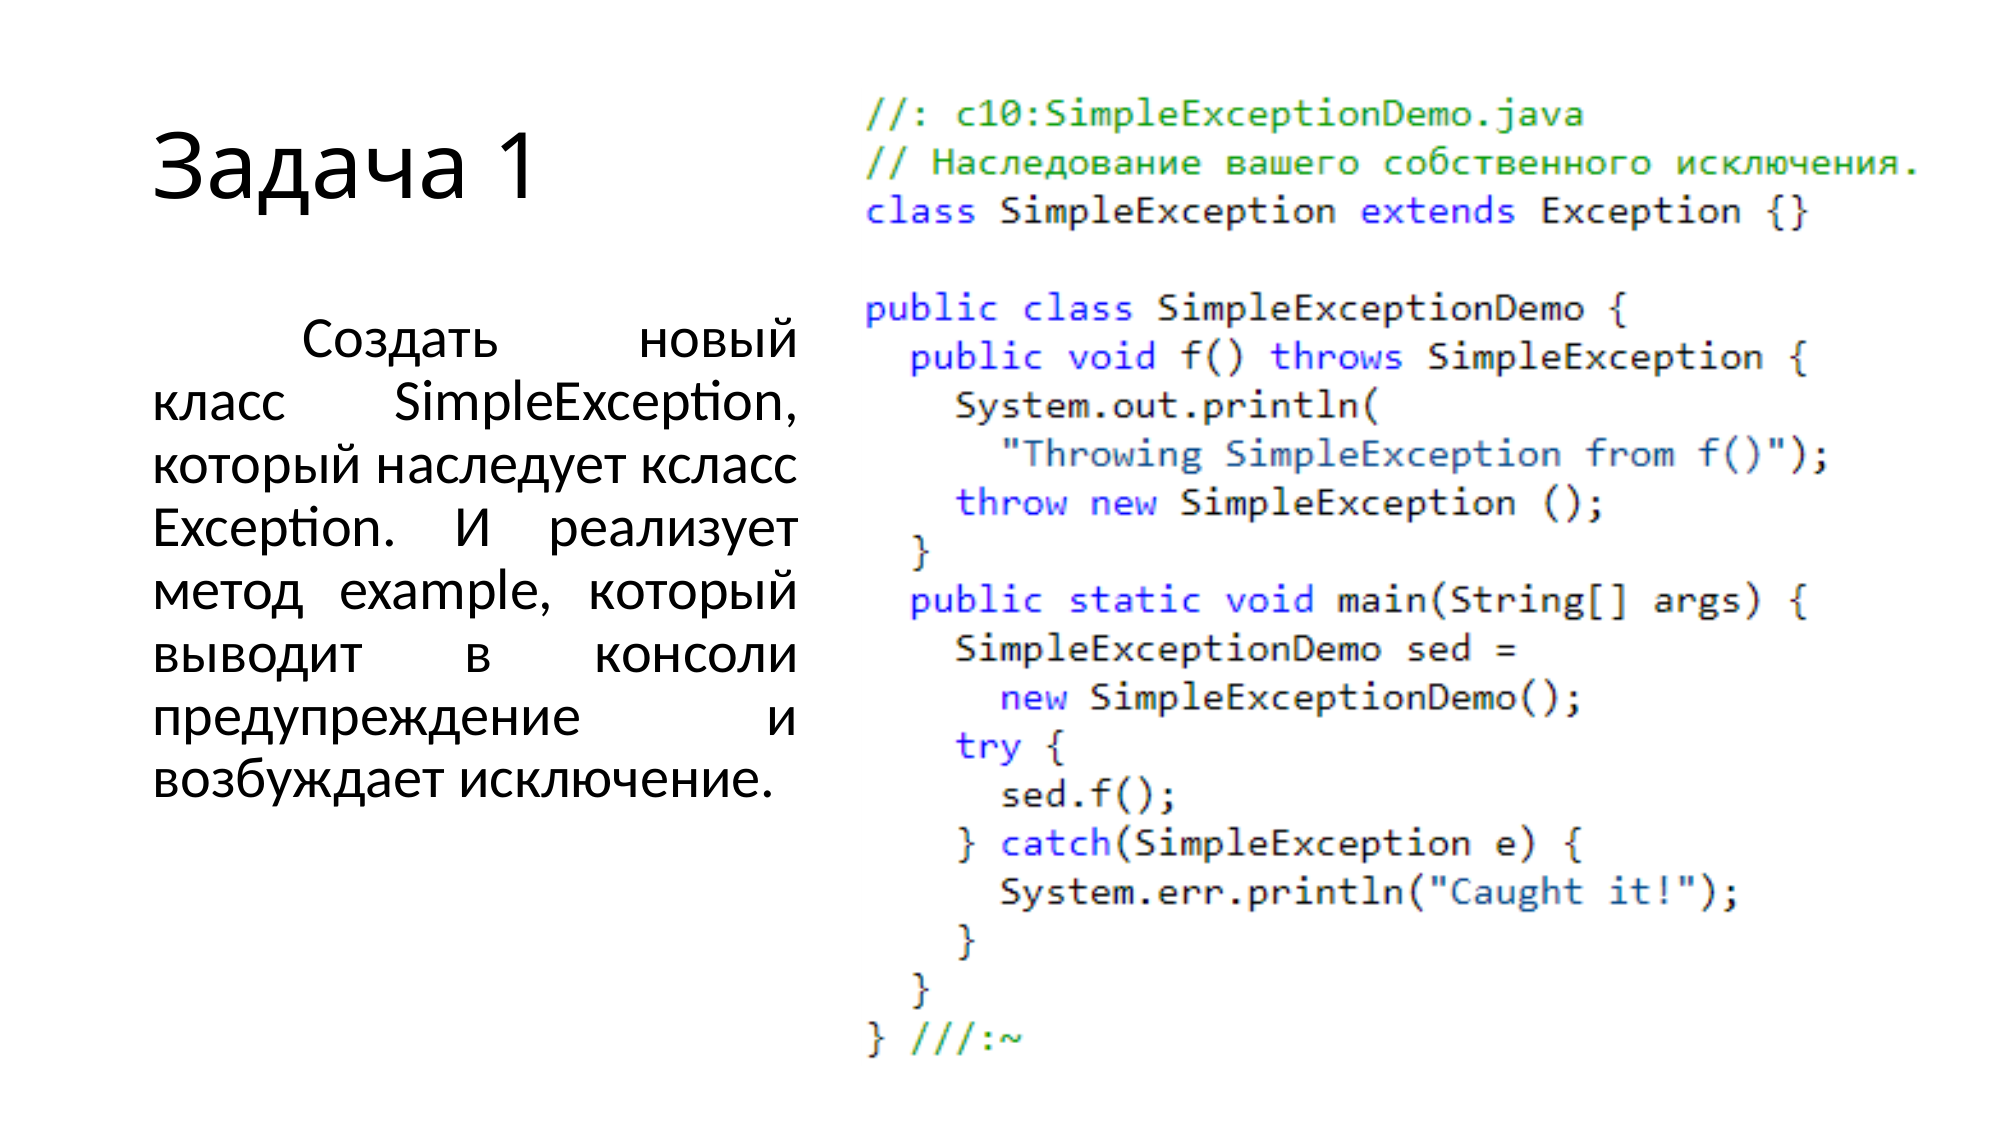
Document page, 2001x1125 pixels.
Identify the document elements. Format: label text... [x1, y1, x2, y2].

title Задача 1 [137, 59, 1863, 278]
picture [860, 88, 1927, 1066]
list Создать новый класс SimpleException, который наследует ксласс Exception. И реализует метод example, который выводит в консоли предупреждение и возбуждает исключение. [137, 299, 814, 1014]
